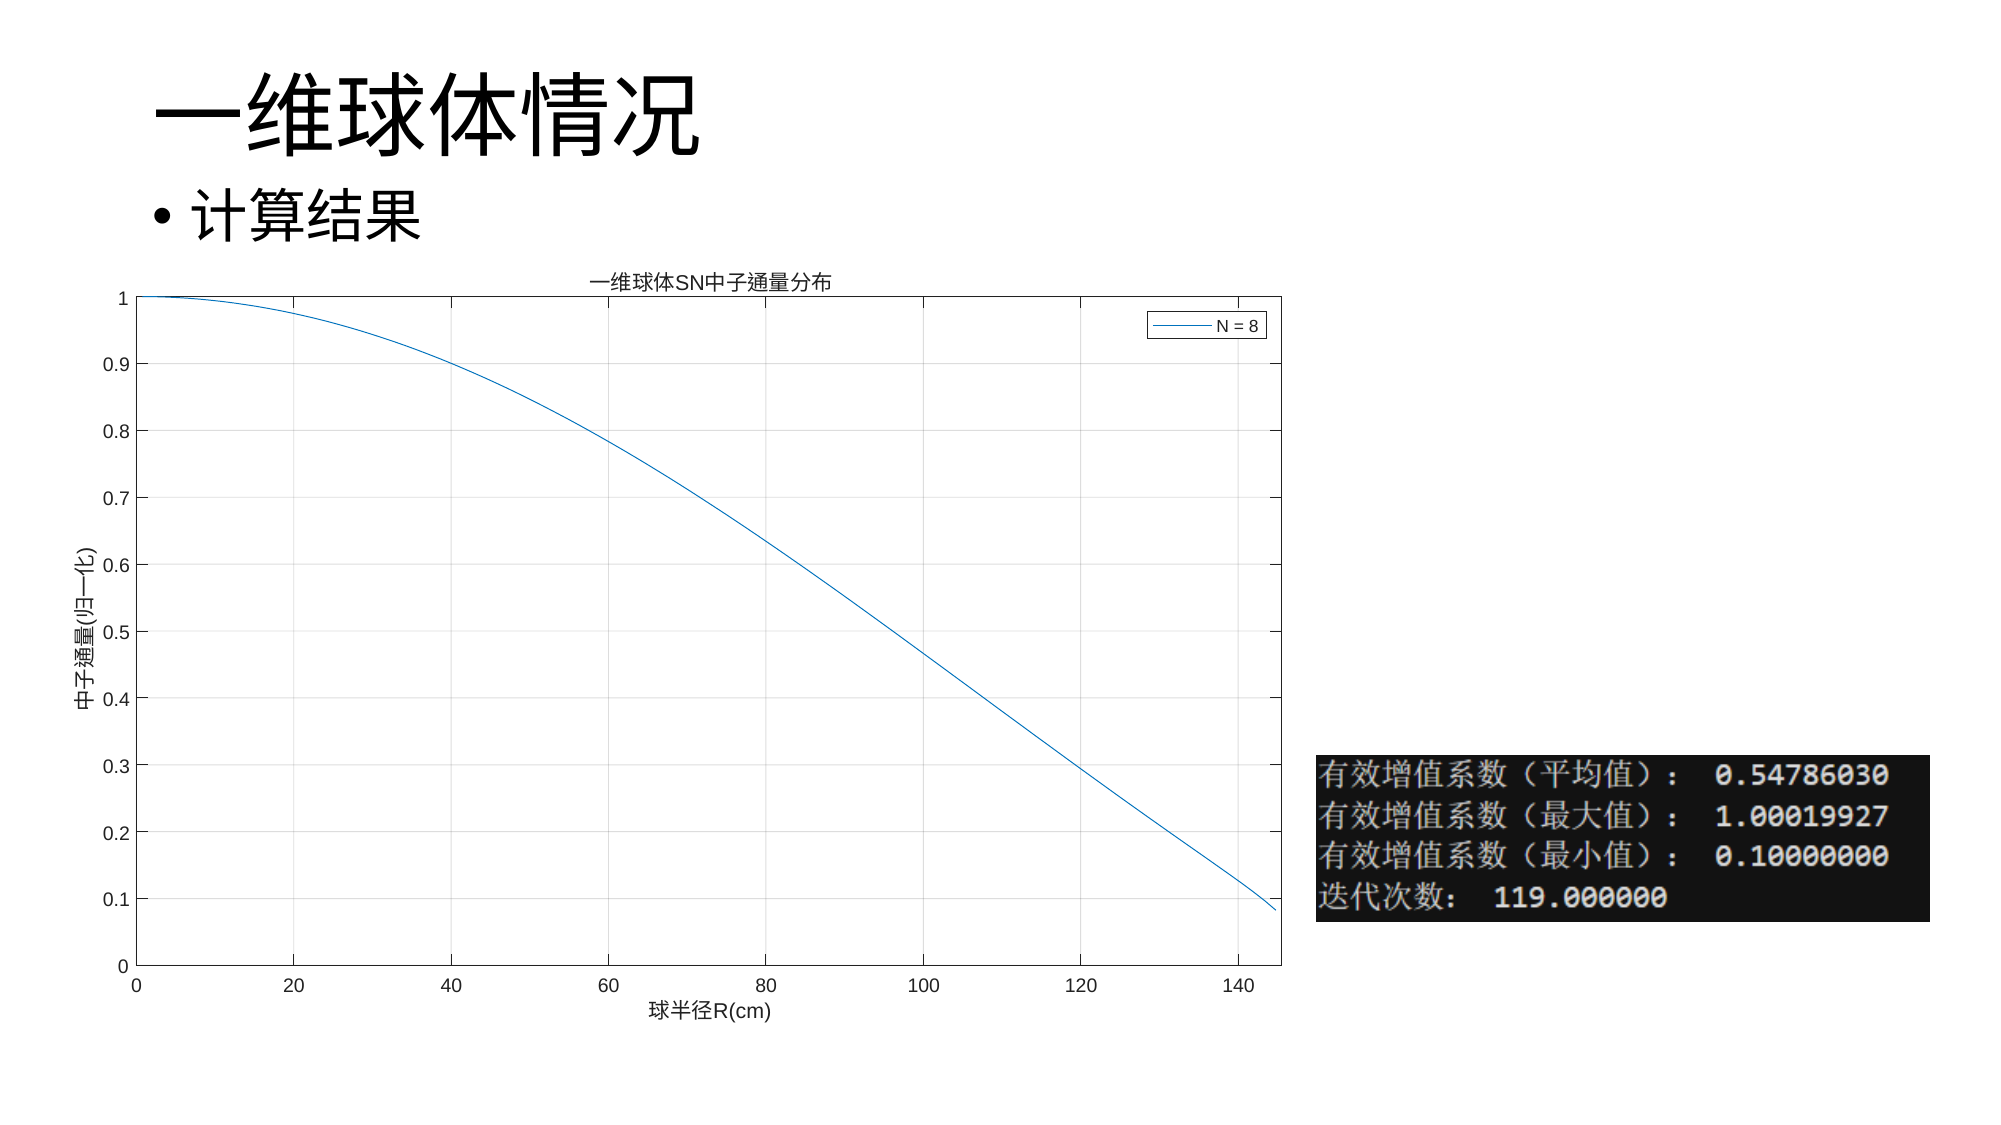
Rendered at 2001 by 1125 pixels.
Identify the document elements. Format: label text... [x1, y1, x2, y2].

list 计算结果 [137, 179, 1863, 1014]
picture [1315, 755, 1930, 922]
picture [70, 268, 1283, 1023]
title 一维球体情况 [137, 59, 1543, 179]
